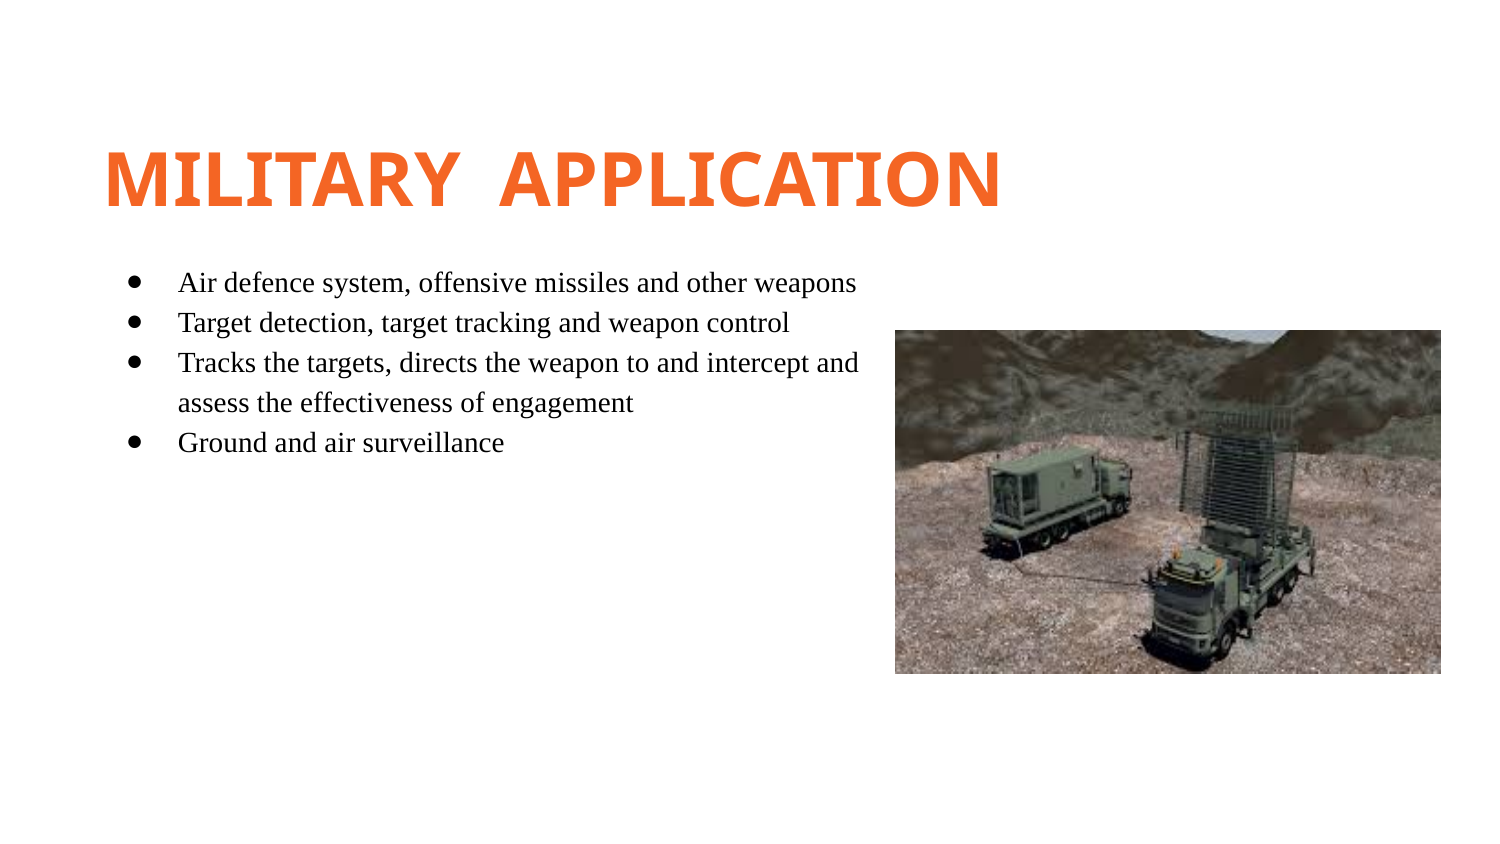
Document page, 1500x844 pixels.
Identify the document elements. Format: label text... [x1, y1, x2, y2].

title MILITARY APPLICATION [87, 116, 1141, 218]
title Air defence system, offensive missiles and other weapons Target detection, target tracking and weapon control Tracks the targets, directs the weapon to and intercept and assess the effectiveness of engagement Ground and air surveillance [87, 242, 941, 746]
picture [895, 329, 1441, 675]
